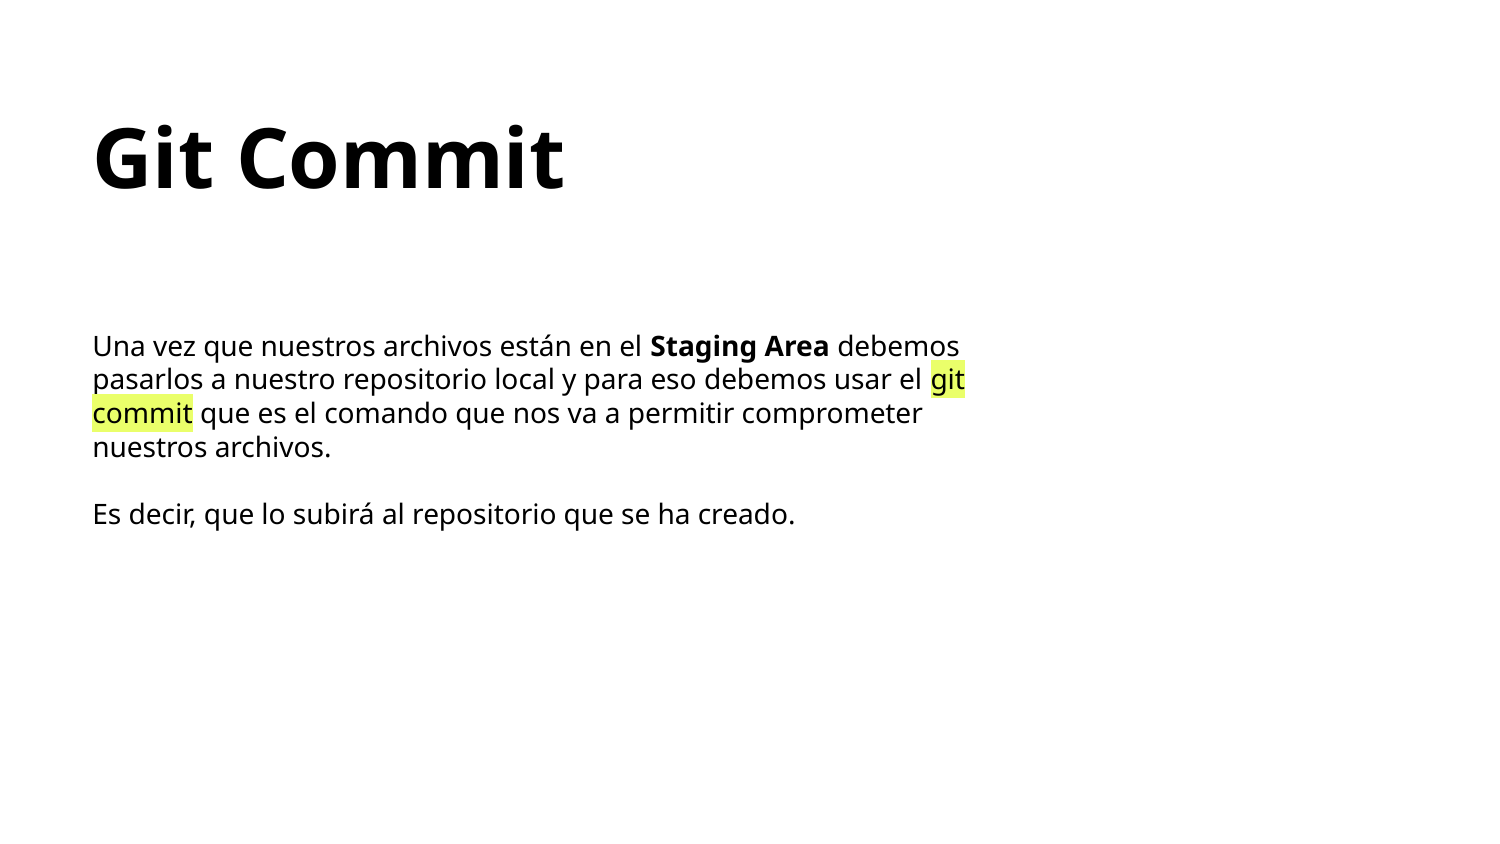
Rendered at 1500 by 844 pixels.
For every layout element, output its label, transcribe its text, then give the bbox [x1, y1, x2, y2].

text_box Una vez que nuestros archivos están en el Staging Area debemos pasarlos a nuestro repositorio local y para eso debemos usar el git commit que es el comando que nos va a permitir comprometer nuestros archivos. Es decir, que lo subirá al repositorio que se ha creado. [77, 312, 1034, 579]
text_box Git Commit [77, 101, 1414, 222]
